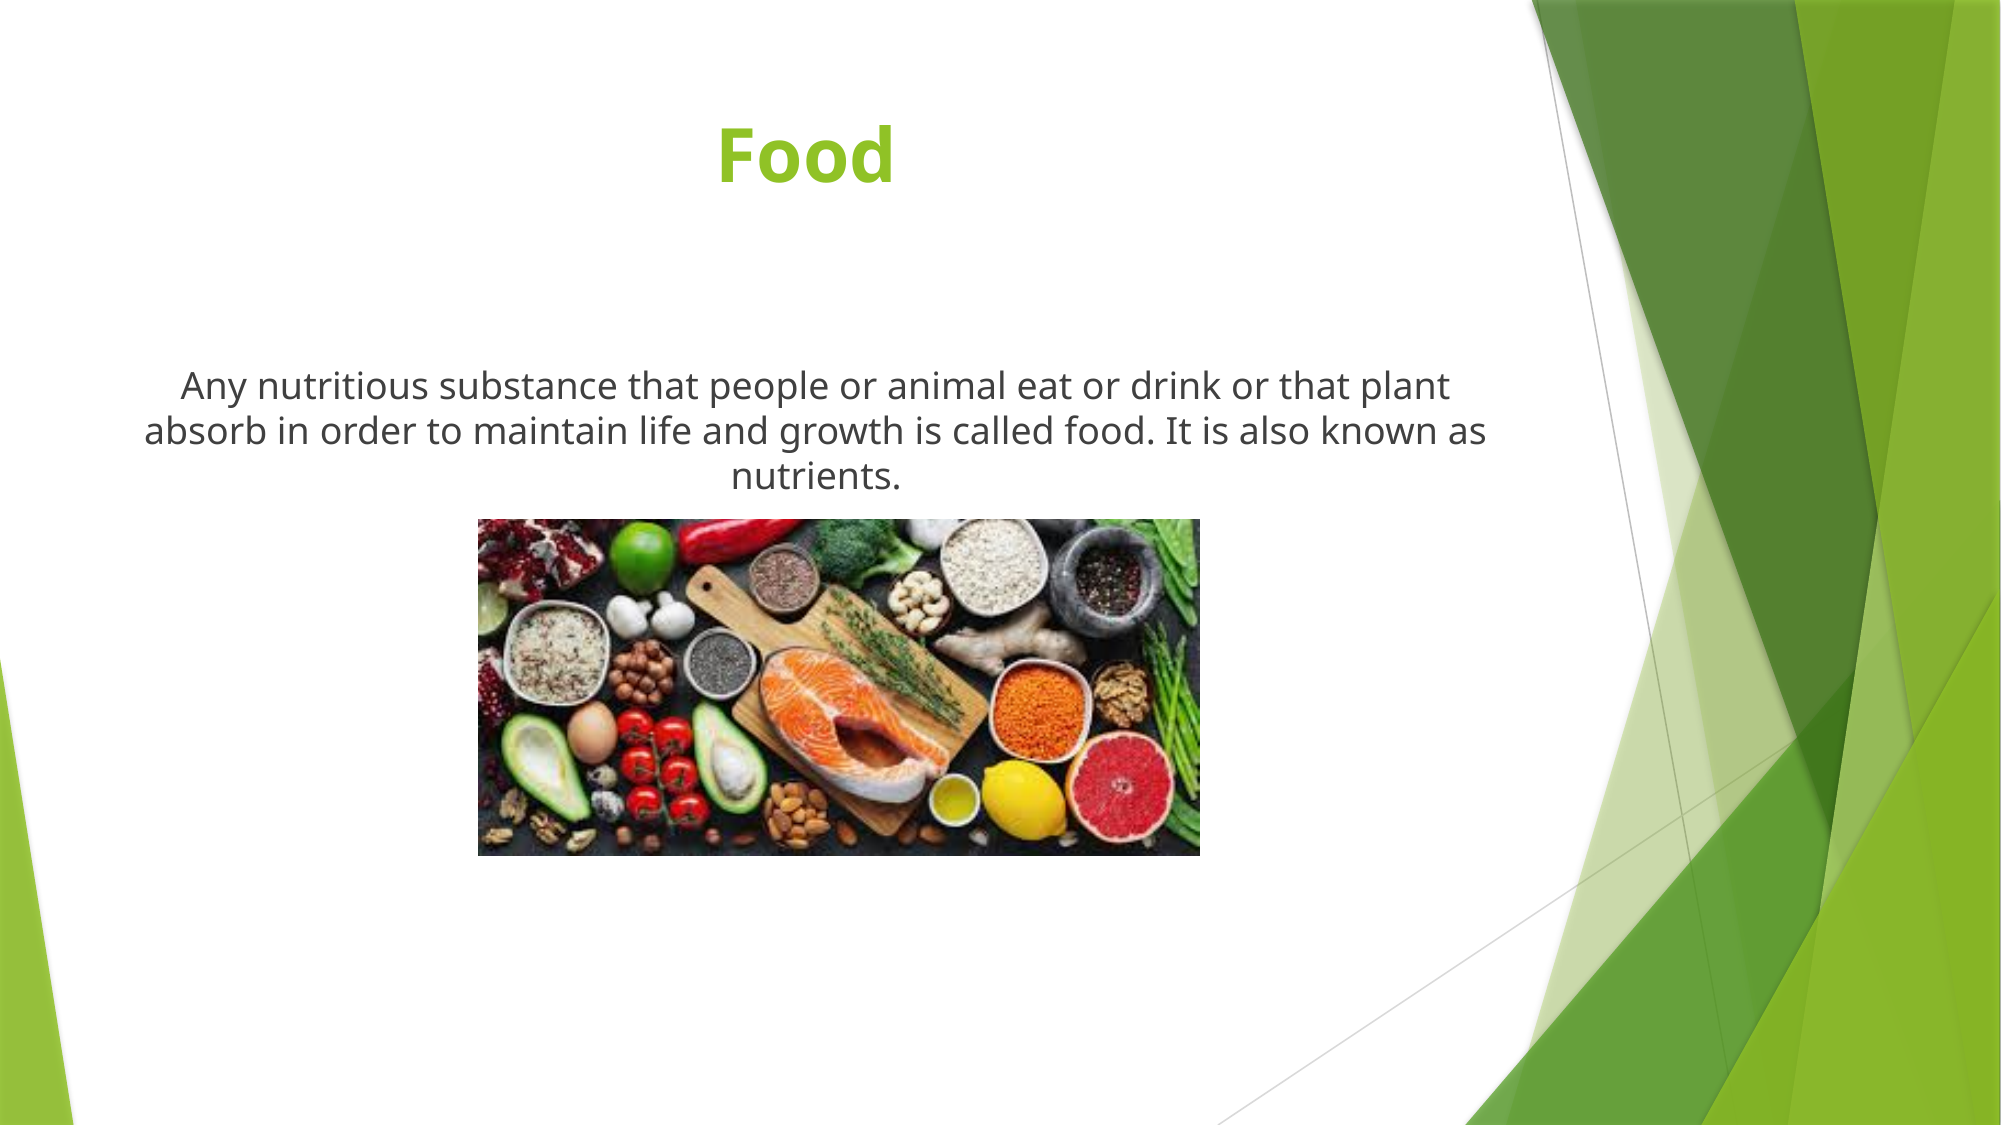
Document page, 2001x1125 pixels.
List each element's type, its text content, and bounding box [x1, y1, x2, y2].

picture [478, 519, 1201, 856]
list Any nutritious substance that people or animal eat or drink or that plant absorb in order to maintain life and growth is called food. It is also known as nutrients. [111, 354, 1522, 992]
title Food [111, 99, 1522, 317]
